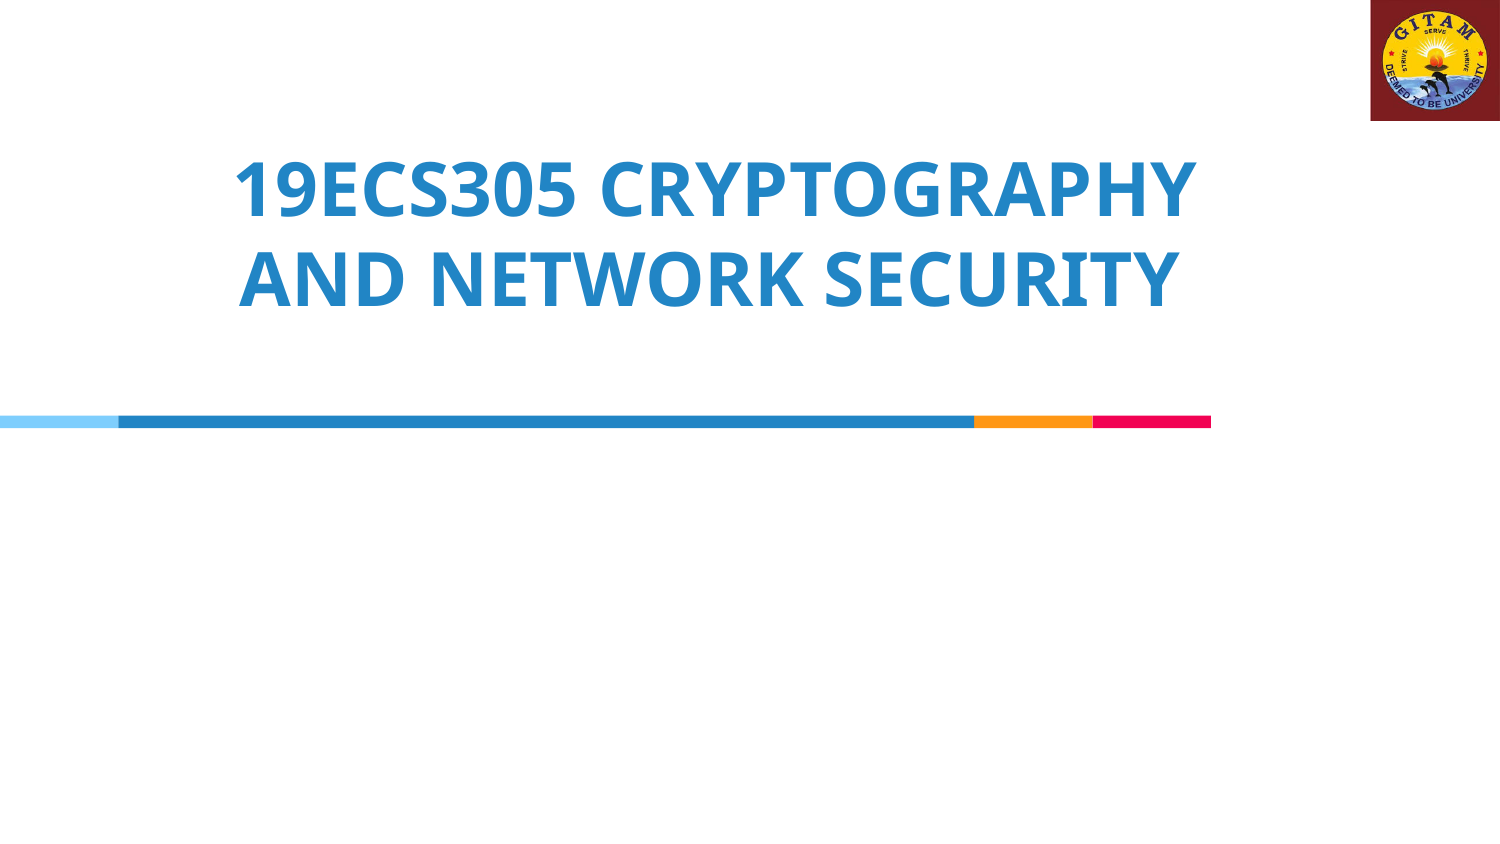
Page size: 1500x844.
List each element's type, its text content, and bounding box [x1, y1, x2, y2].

title 19ECS305 CRYPTOGRAPHY AND NETWORK SECURITY [157, 81, 1263, 272]
picture [1370, 0, 1500, 121]
